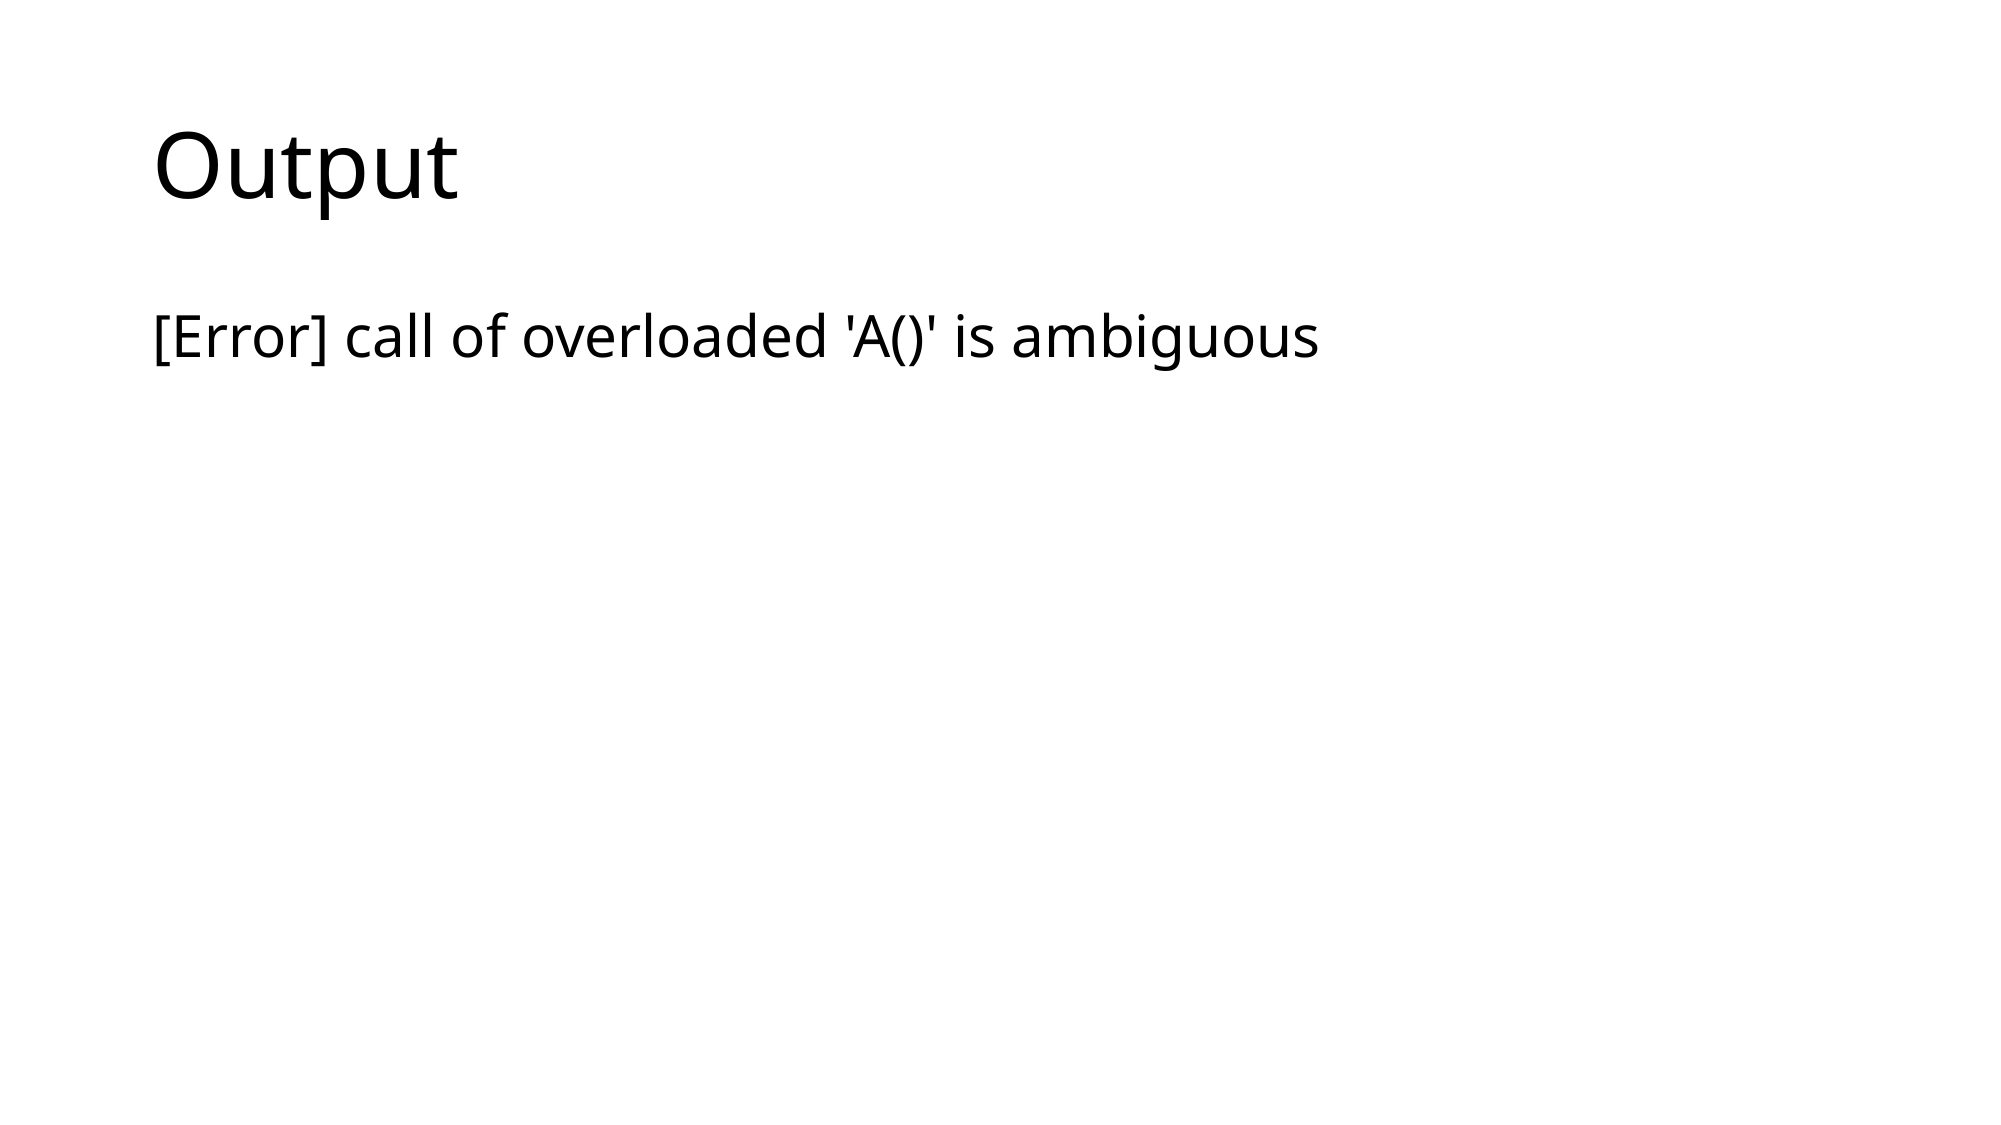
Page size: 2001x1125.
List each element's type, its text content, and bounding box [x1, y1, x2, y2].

title Output [137, 59, 1863, 278]
list [Error] call of overloaded 'A()' is ambiguous [137, 299, 1863, 1014]
